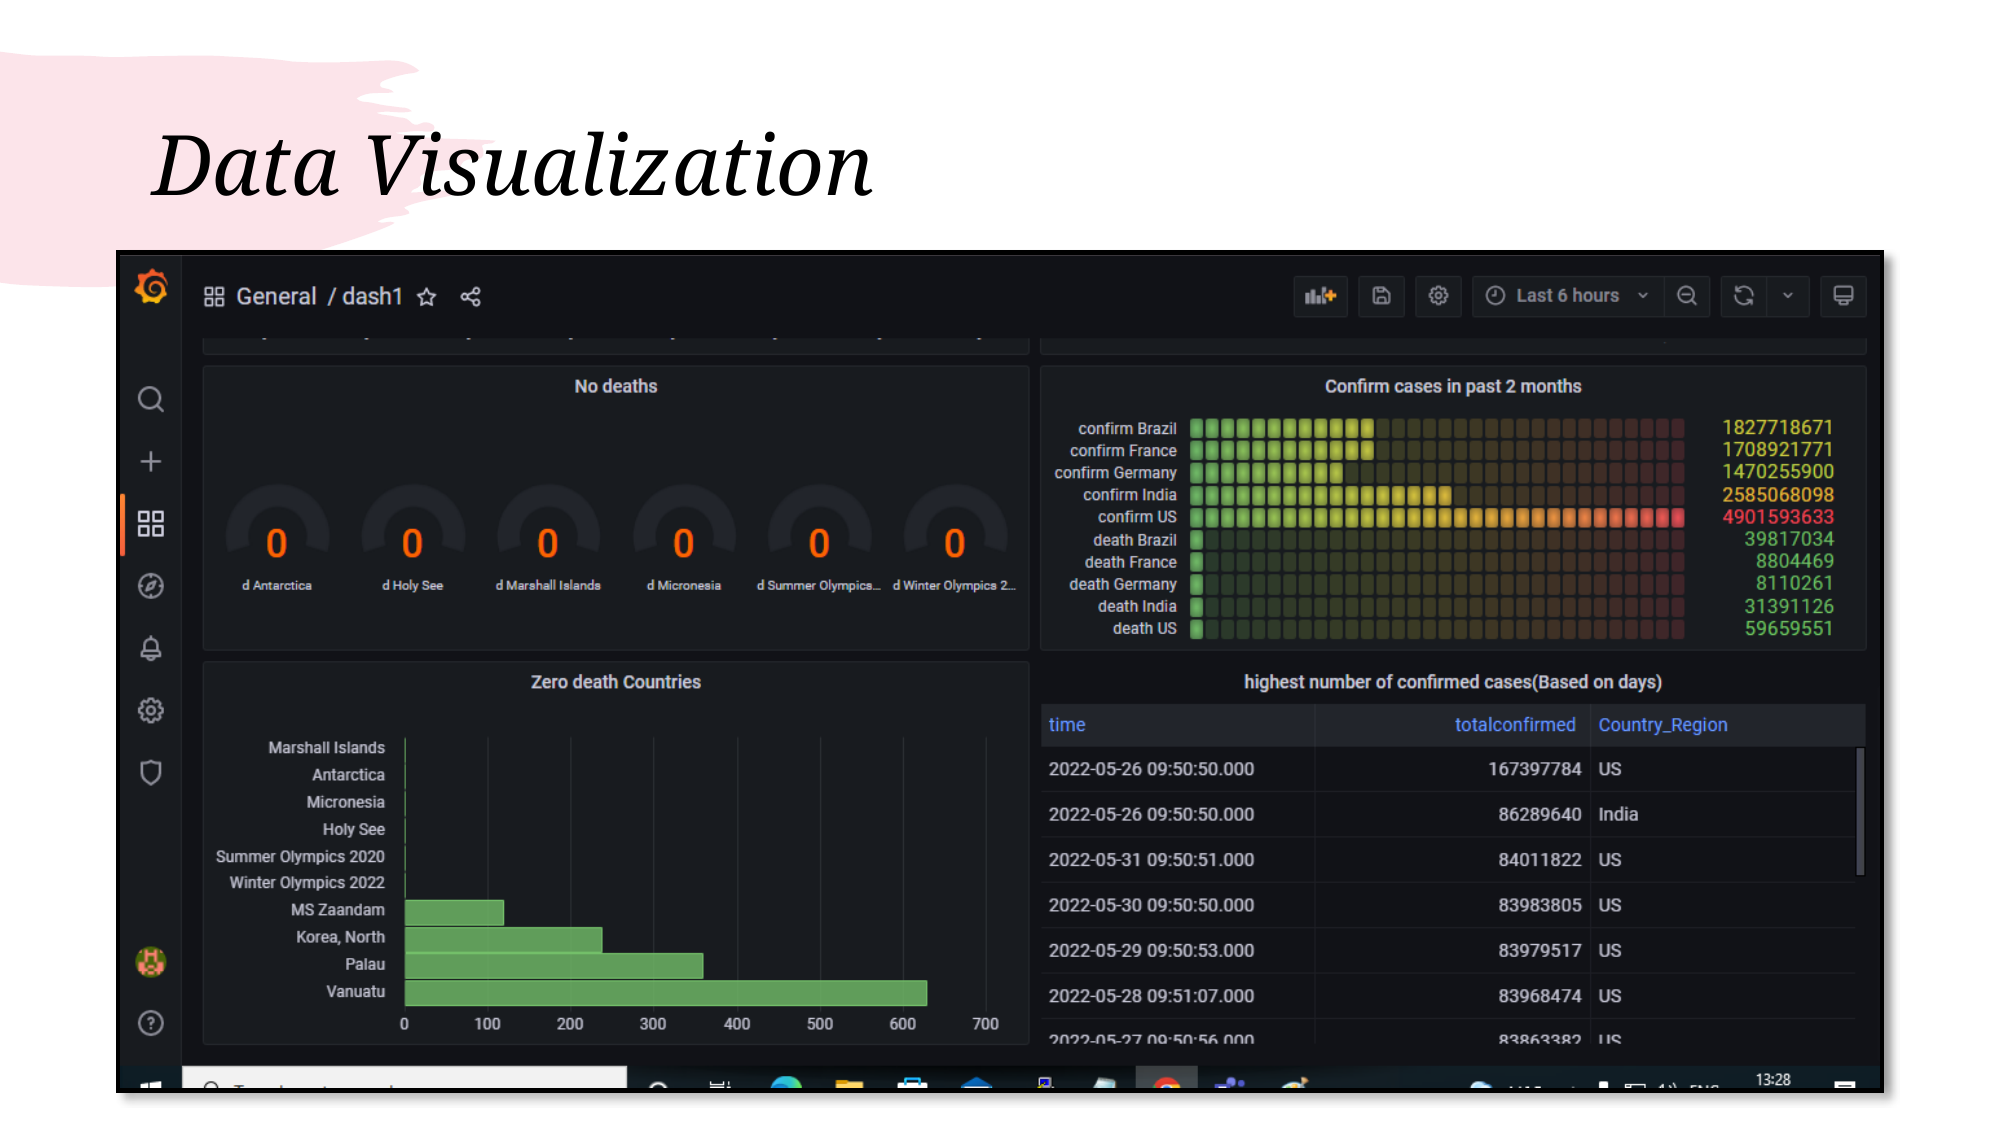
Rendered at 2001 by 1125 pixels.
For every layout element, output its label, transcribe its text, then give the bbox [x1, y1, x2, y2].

title Data Visualization [137, 59, 1863, 250]
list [120, 254, 1880, 1088]
